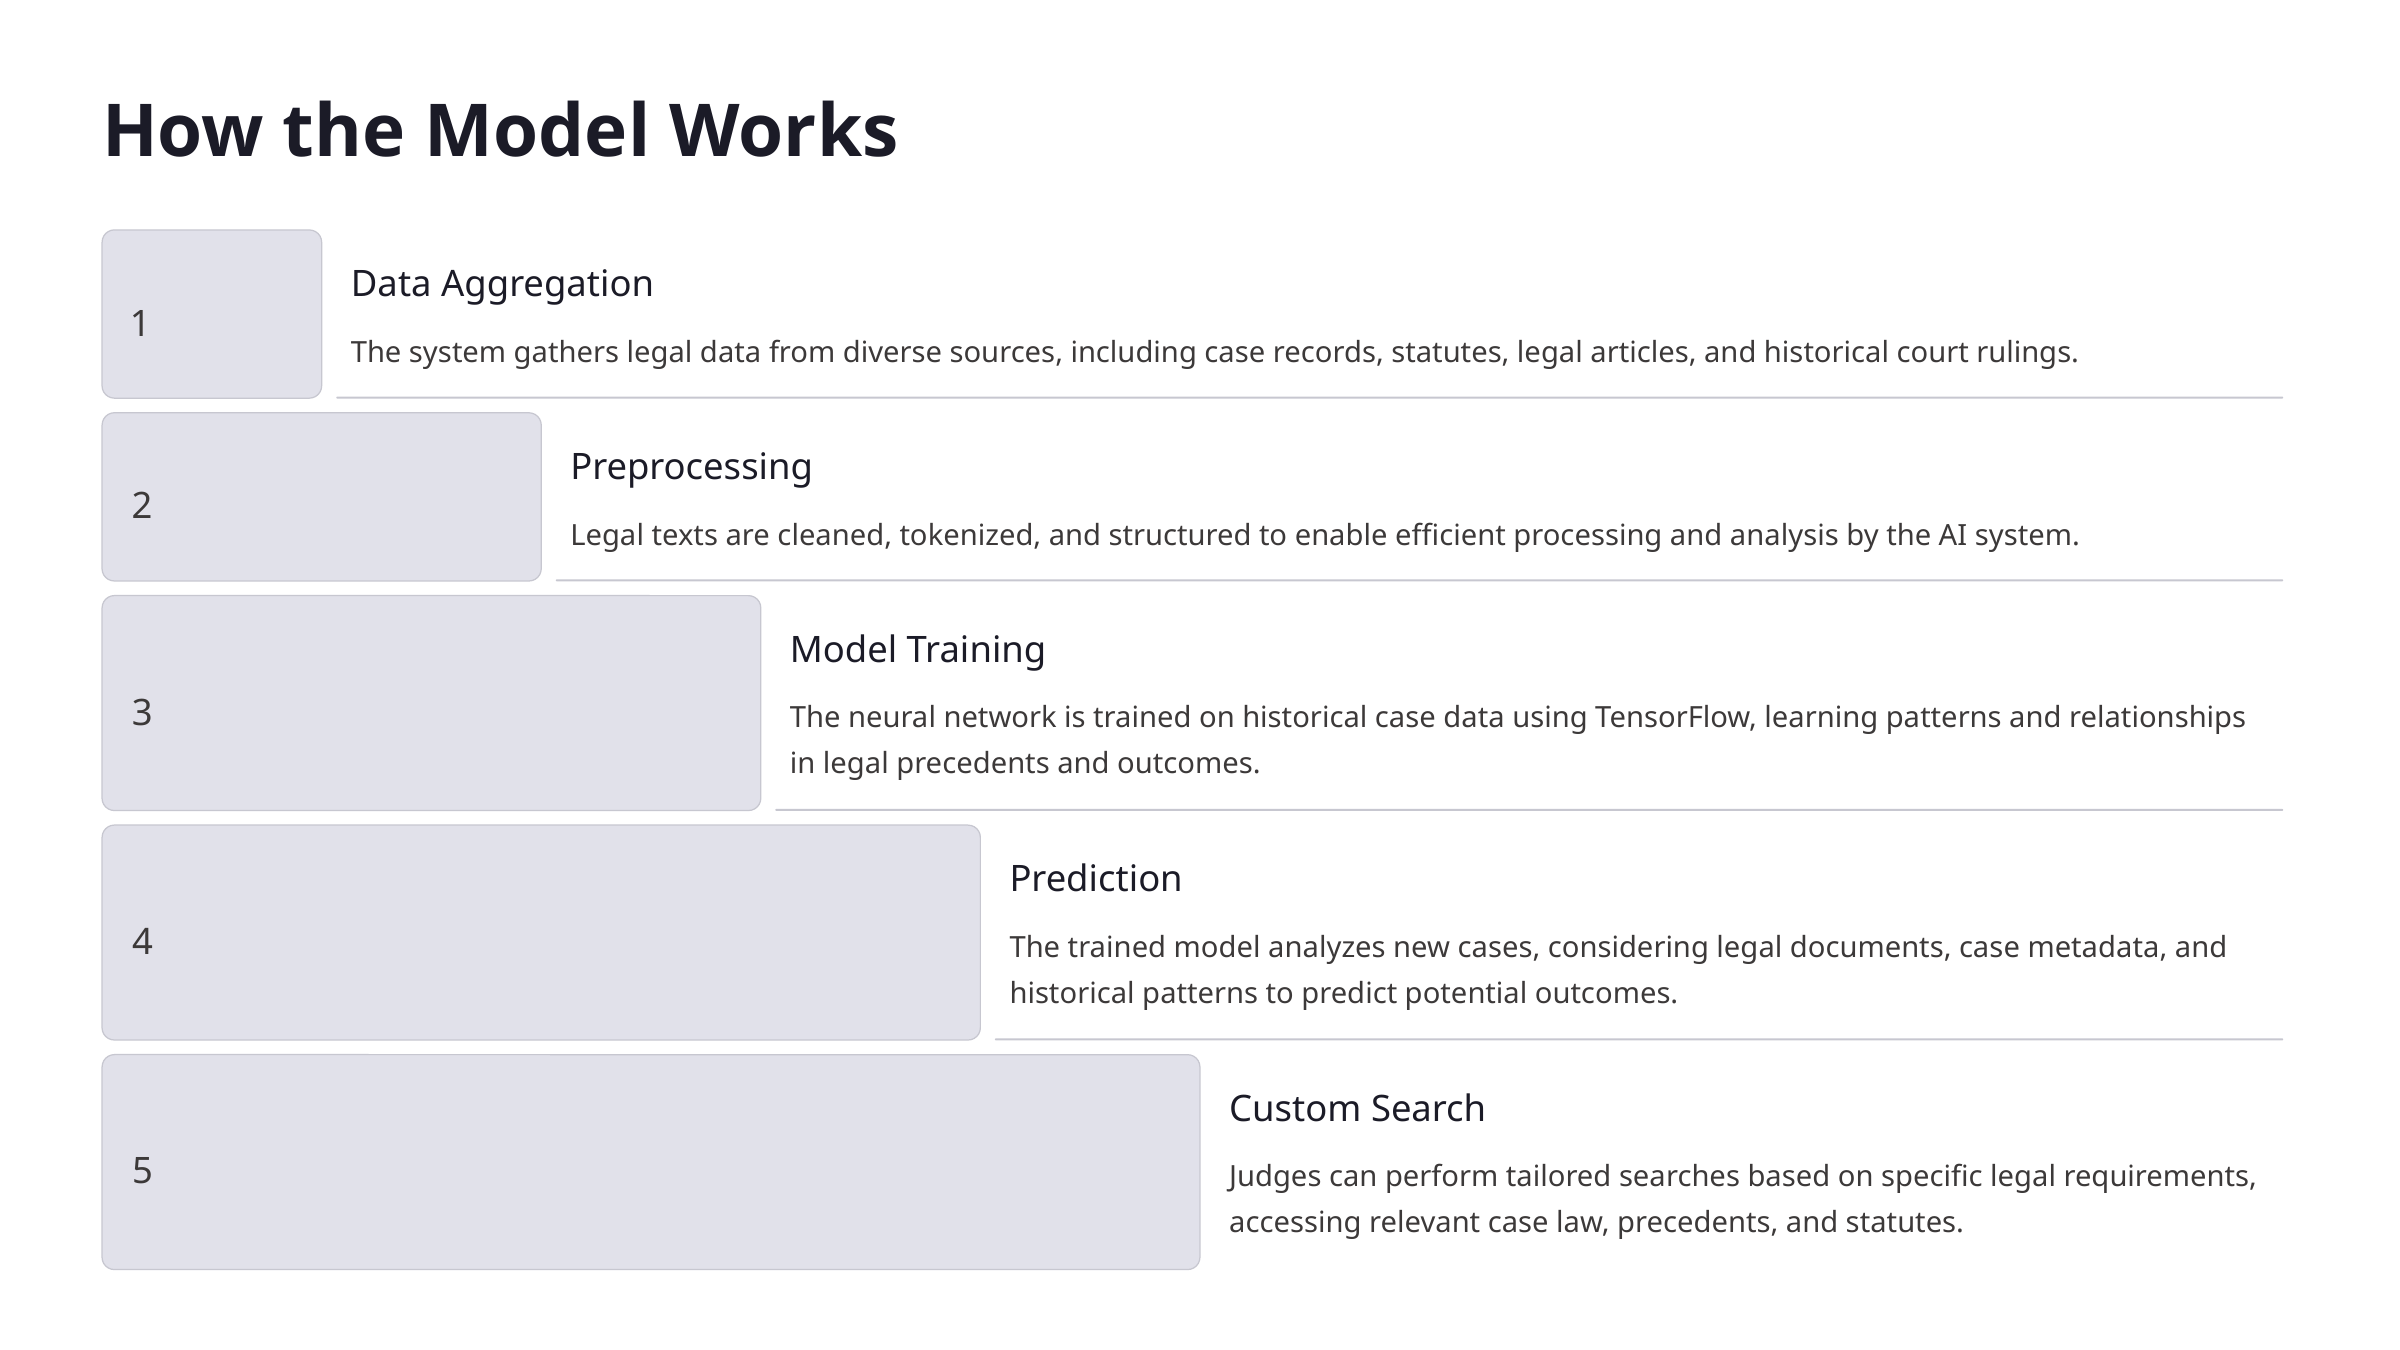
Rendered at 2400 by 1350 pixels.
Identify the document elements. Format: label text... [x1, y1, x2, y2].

text_box 2 [132, 467, 152, 527]
text_box Data Aggregation [350, 259, 716, 305]
text_box [102, 229, 322, 399]
text_box Model Training [789, 624, 1155, 671]
text_box Prediction [1009, 854, 1375, 900]
text_box Preprocessing [570, 442, 936, 488]
text_box How the Model Works [102, 80, 864, 172]
text_box 1 [132, 284, 149, 344]
text_box Legal texts are cleaned, tokenized, and structured to enable efficient processing and analysis by the AI system. [570, 505, 1998, 552]
text_box [102, 595, 761, 811]
text_box Custom Search [1229, 1083, 1595, 1130]
text_box 4 [132, 903, 153, 962]
text_box 3 [132, 673, 153, 733]
text_box [102, 1054, 1200, 1270]
text_box Judges can perform tailored searches based on specific legal requirements, accessing relevant case law, precedents, and statutes. [1229, 1146, 2269, 1241]
text_box [102, 412, 542, 581]
text_box The trained model analyzes new cases, considering legal documents, case metadata, and historical patterns to predict potential outcomes. [1009, 917, 2269, 1011]
text_box The neural network is trained on historical case data using TensorFlow, learning patterns and relationships in legal precedents and outcomes. [789, 687, 2269, 782]
text_box 5 [132, 1132, 153, 1192]
text_box [102, 825, 981, 1041]
text_box The system gathers legal data from diverse sources, including case records, statutes, legal articles, and historical court rulings. [350, 322, 1989, 369]
